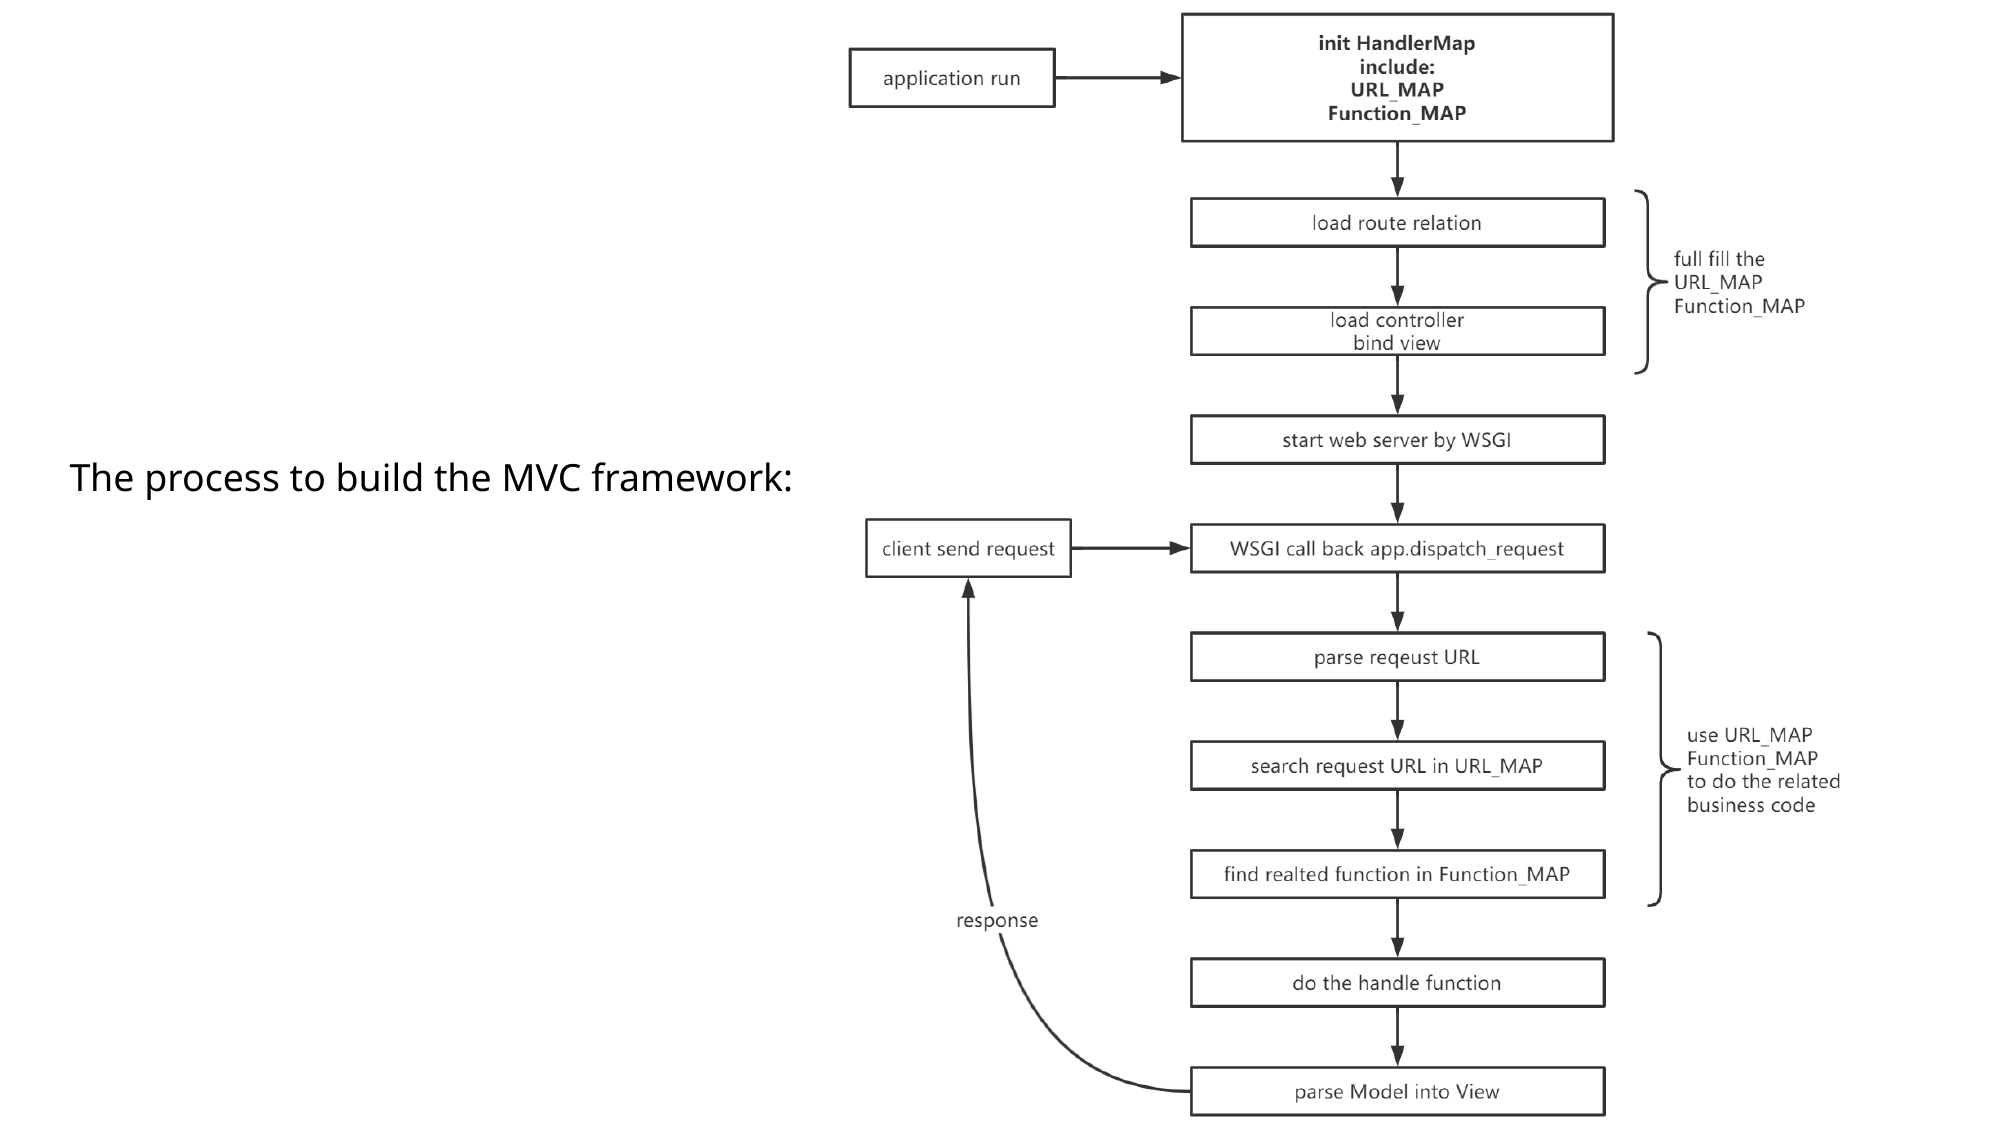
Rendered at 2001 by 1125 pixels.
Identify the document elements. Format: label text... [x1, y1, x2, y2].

picture [738, 0, 2000, 1125]
text_box The process to build the MVC framework: [54, 446, 738, 507]
